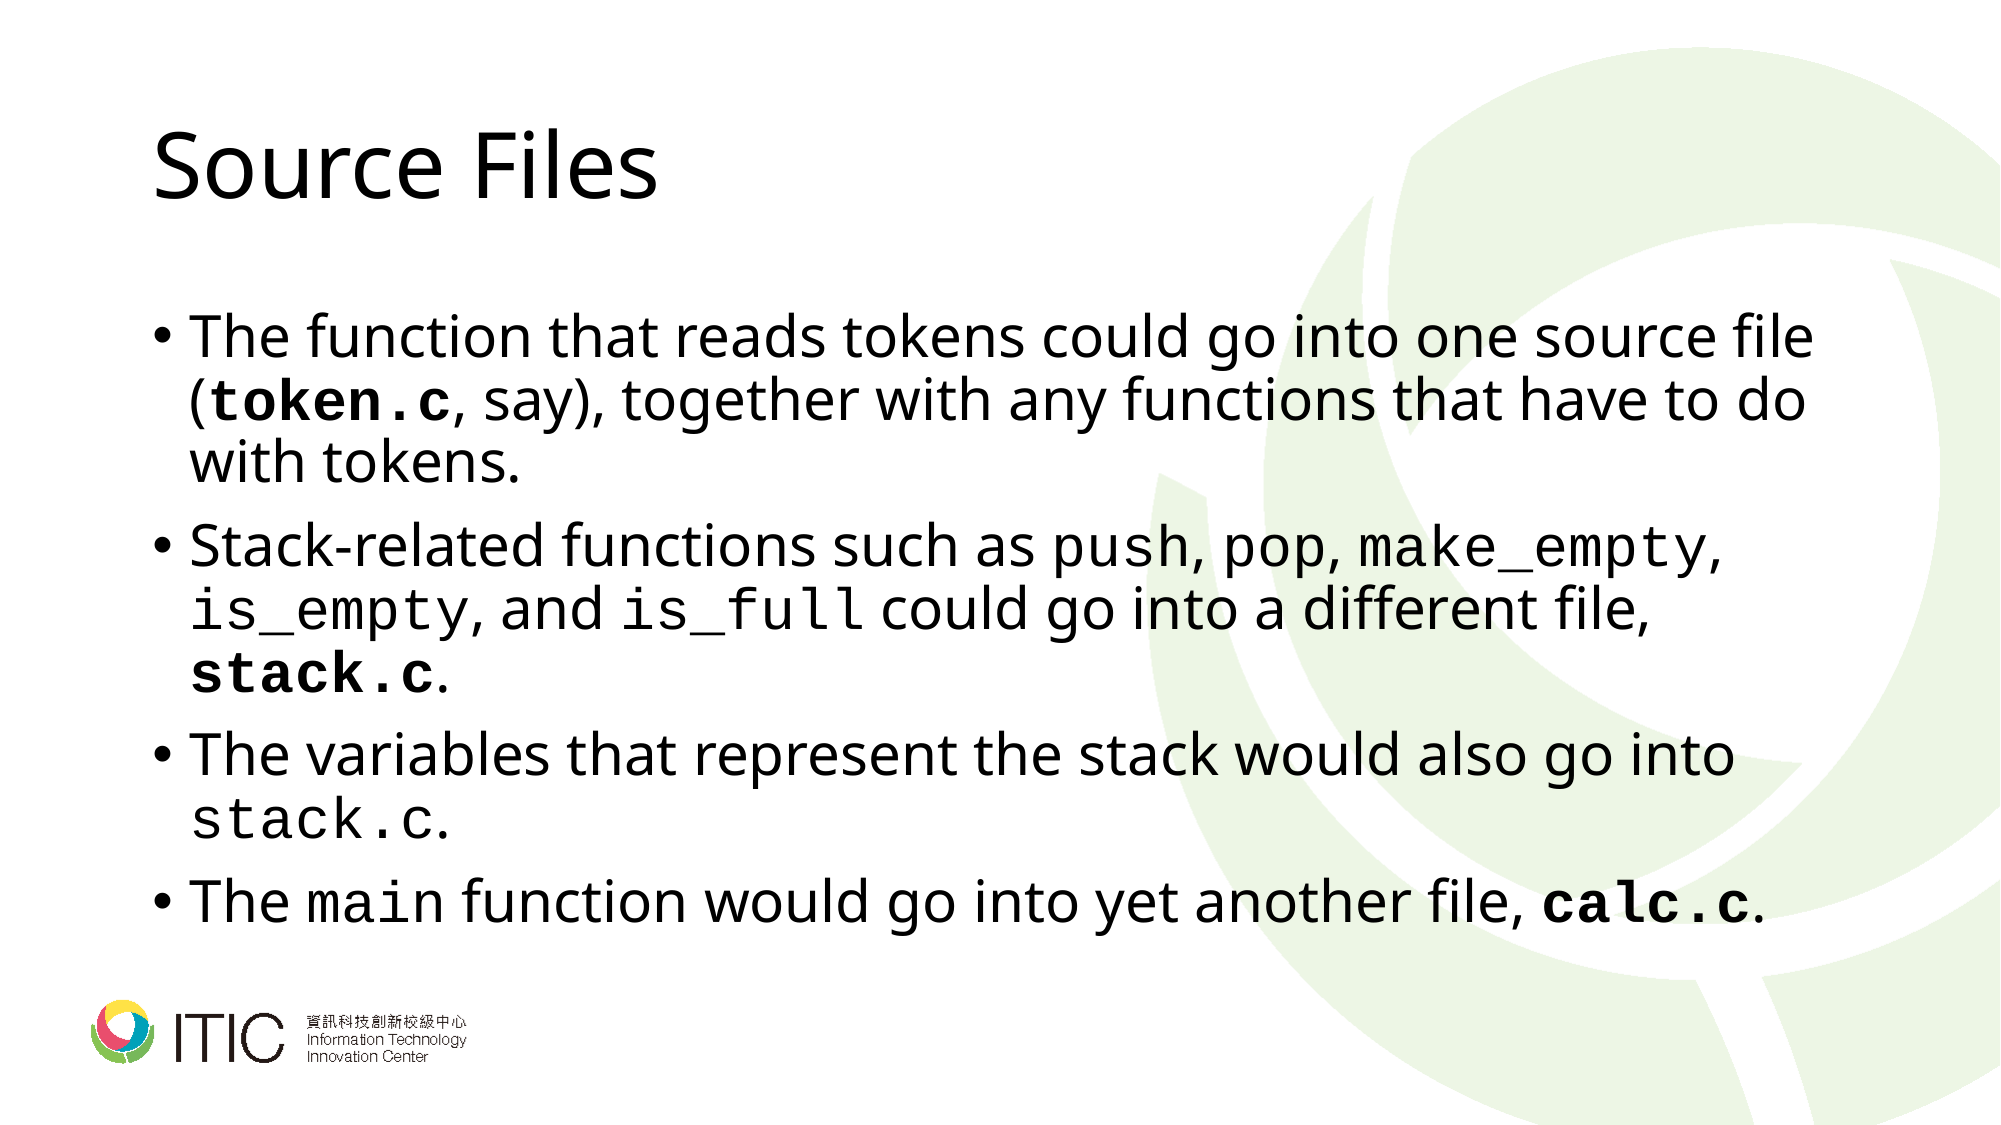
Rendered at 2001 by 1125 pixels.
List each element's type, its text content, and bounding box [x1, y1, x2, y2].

picture [0, 0, 2001, 1125]
list The function that reads tokens could go into one source file (token.c, say), together with any functions that have to do with tokens. Stack-related functions such as push, pop, make_empty, is_empty, and is_full could go into a different file, stack.c. The variables that represent the stack would also go into stack.c. The main function would go into yet another file, calc.c. [137, 299, 1863, 1014]
title Source Files [137, 59, 1863, 278]
